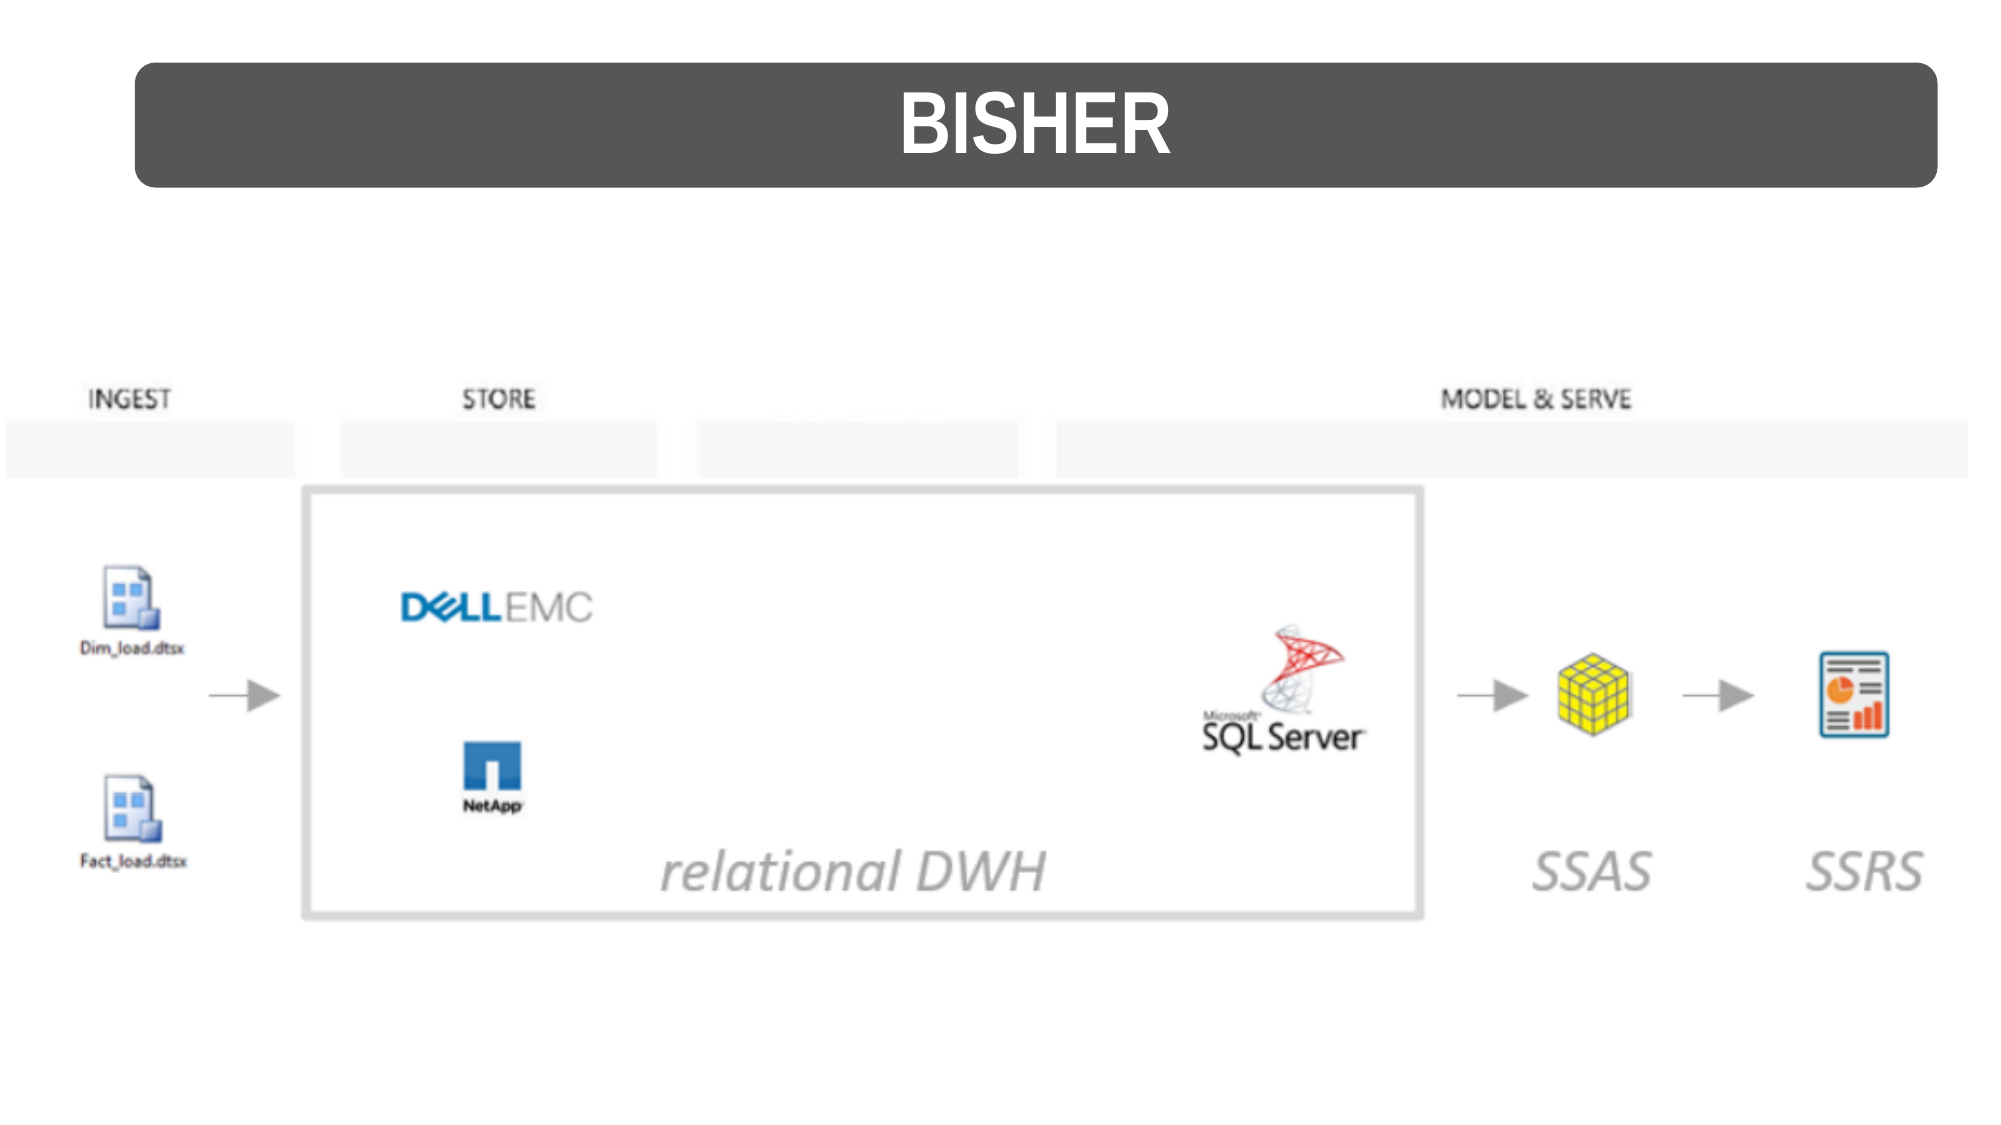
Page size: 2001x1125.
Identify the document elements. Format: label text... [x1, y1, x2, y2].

text_box BISHER [134, 62, 1938, 188]
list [6, 345, 1968, 960]
